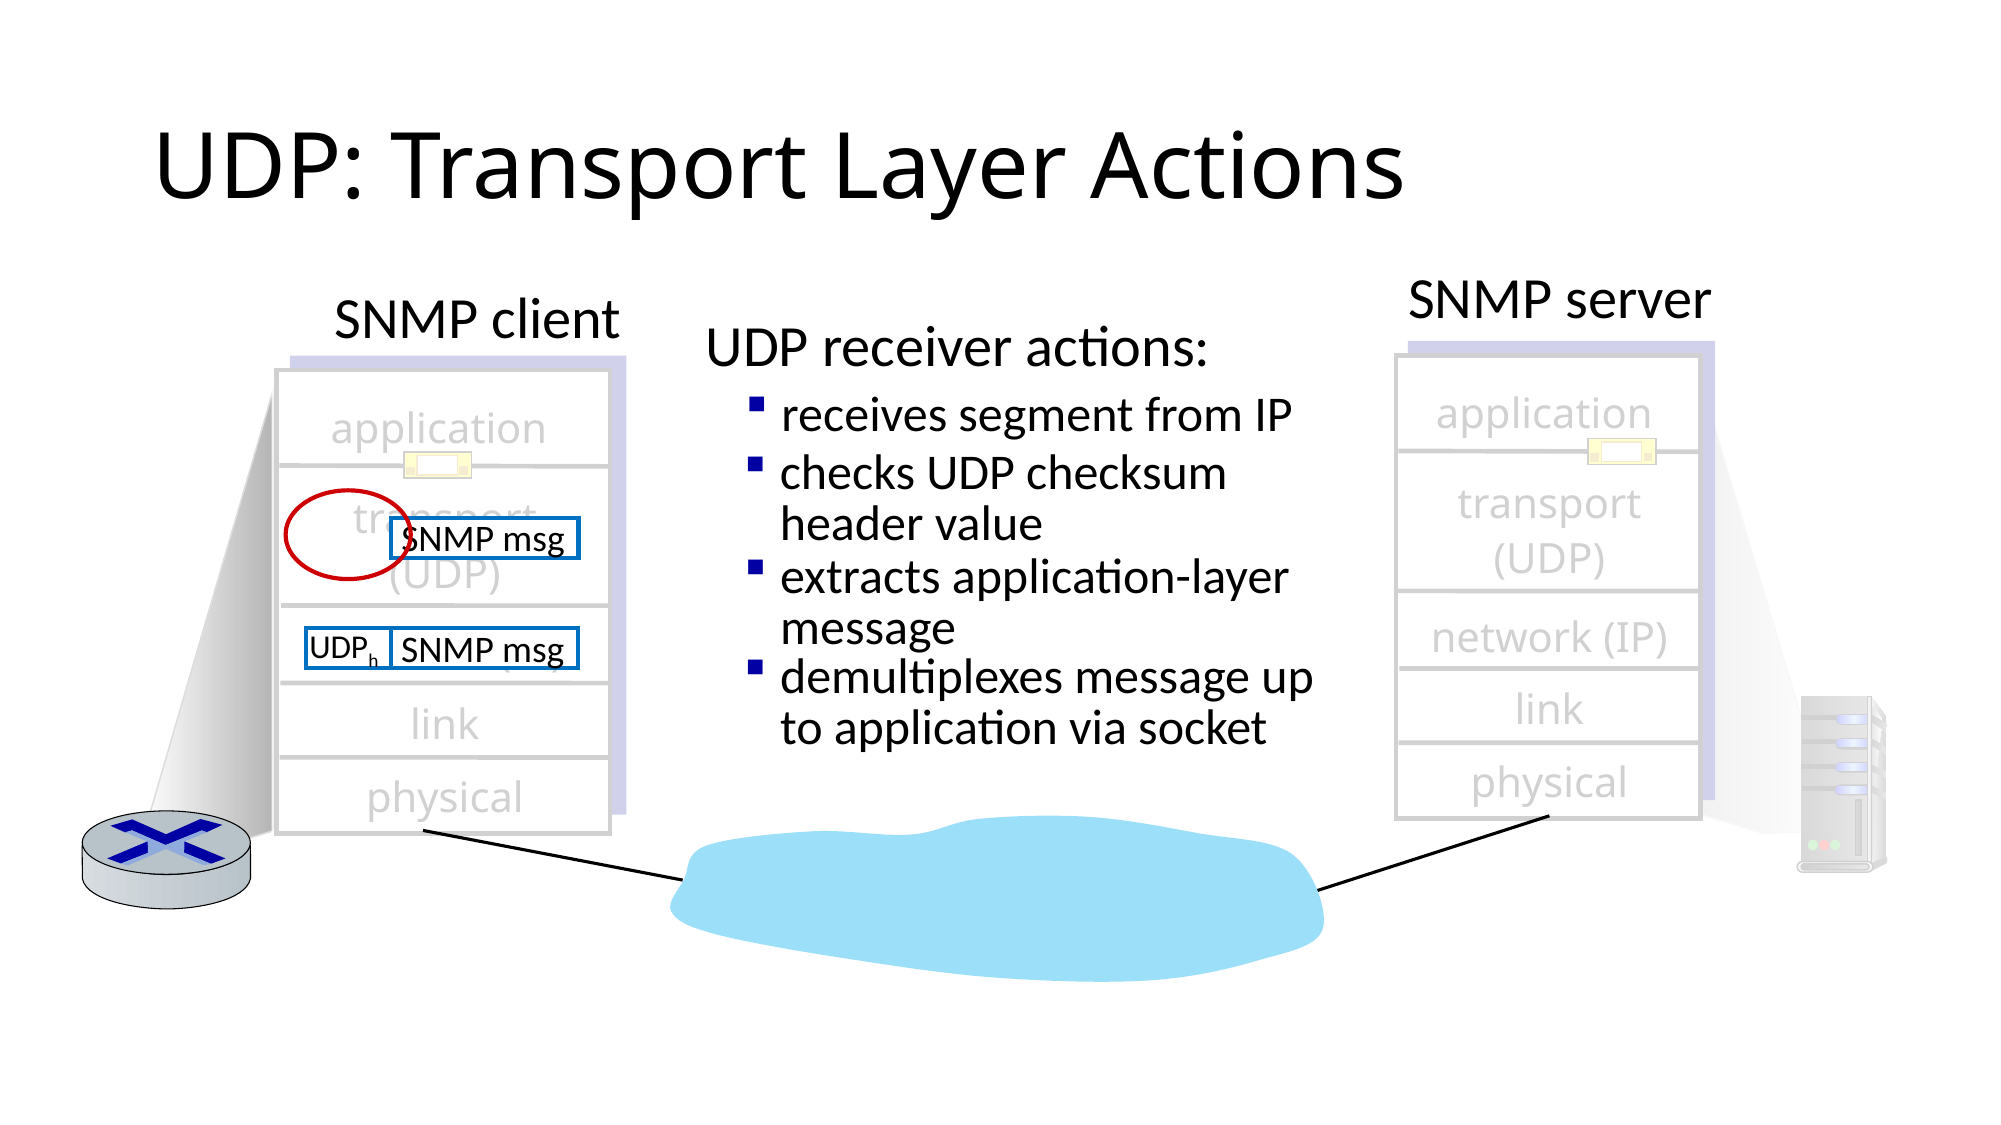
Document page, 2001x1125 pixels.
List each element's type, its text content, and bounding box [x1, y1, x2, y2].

text_box [150, 397, 271, 838]
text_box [1307, 815, 1550, 894]
text_box [670, 815, 1324, 982]
text_box receives segment from IP [719, 373, 1348, 449]
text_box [82, 810, 251, 909]
text_box [271, 353, 633, 837]
text_box UDP receiver actions: [691, 300, 1331, 435]
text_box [276, 355, 627, 834]
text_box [1395, 340, 1716, 819]
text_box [294, 617, 593, 678]
text_box extracts application-layer message [718, 559, 1346, 645]
text_box demultiplexes message up to application via socket [718, 645, 1346, 762]
text_box checks UDP checksum header value [718, 441, 1346, 559]
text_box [1797, 696, 1888, 873]
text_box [386, 506, 593, 568]
title UDP: Transport Layer Actions [137, 59, 1863, 278]
text_box SNMP server [1393, 278, 1728, 332]
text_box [403, 452, 472, 479]
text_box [1588, 438, 1656, 465]
text_box [1368, 332, 1931, 875]
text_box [422, 830, 683, 881]
text_box SNMP client [319, 278, 637, 358]
